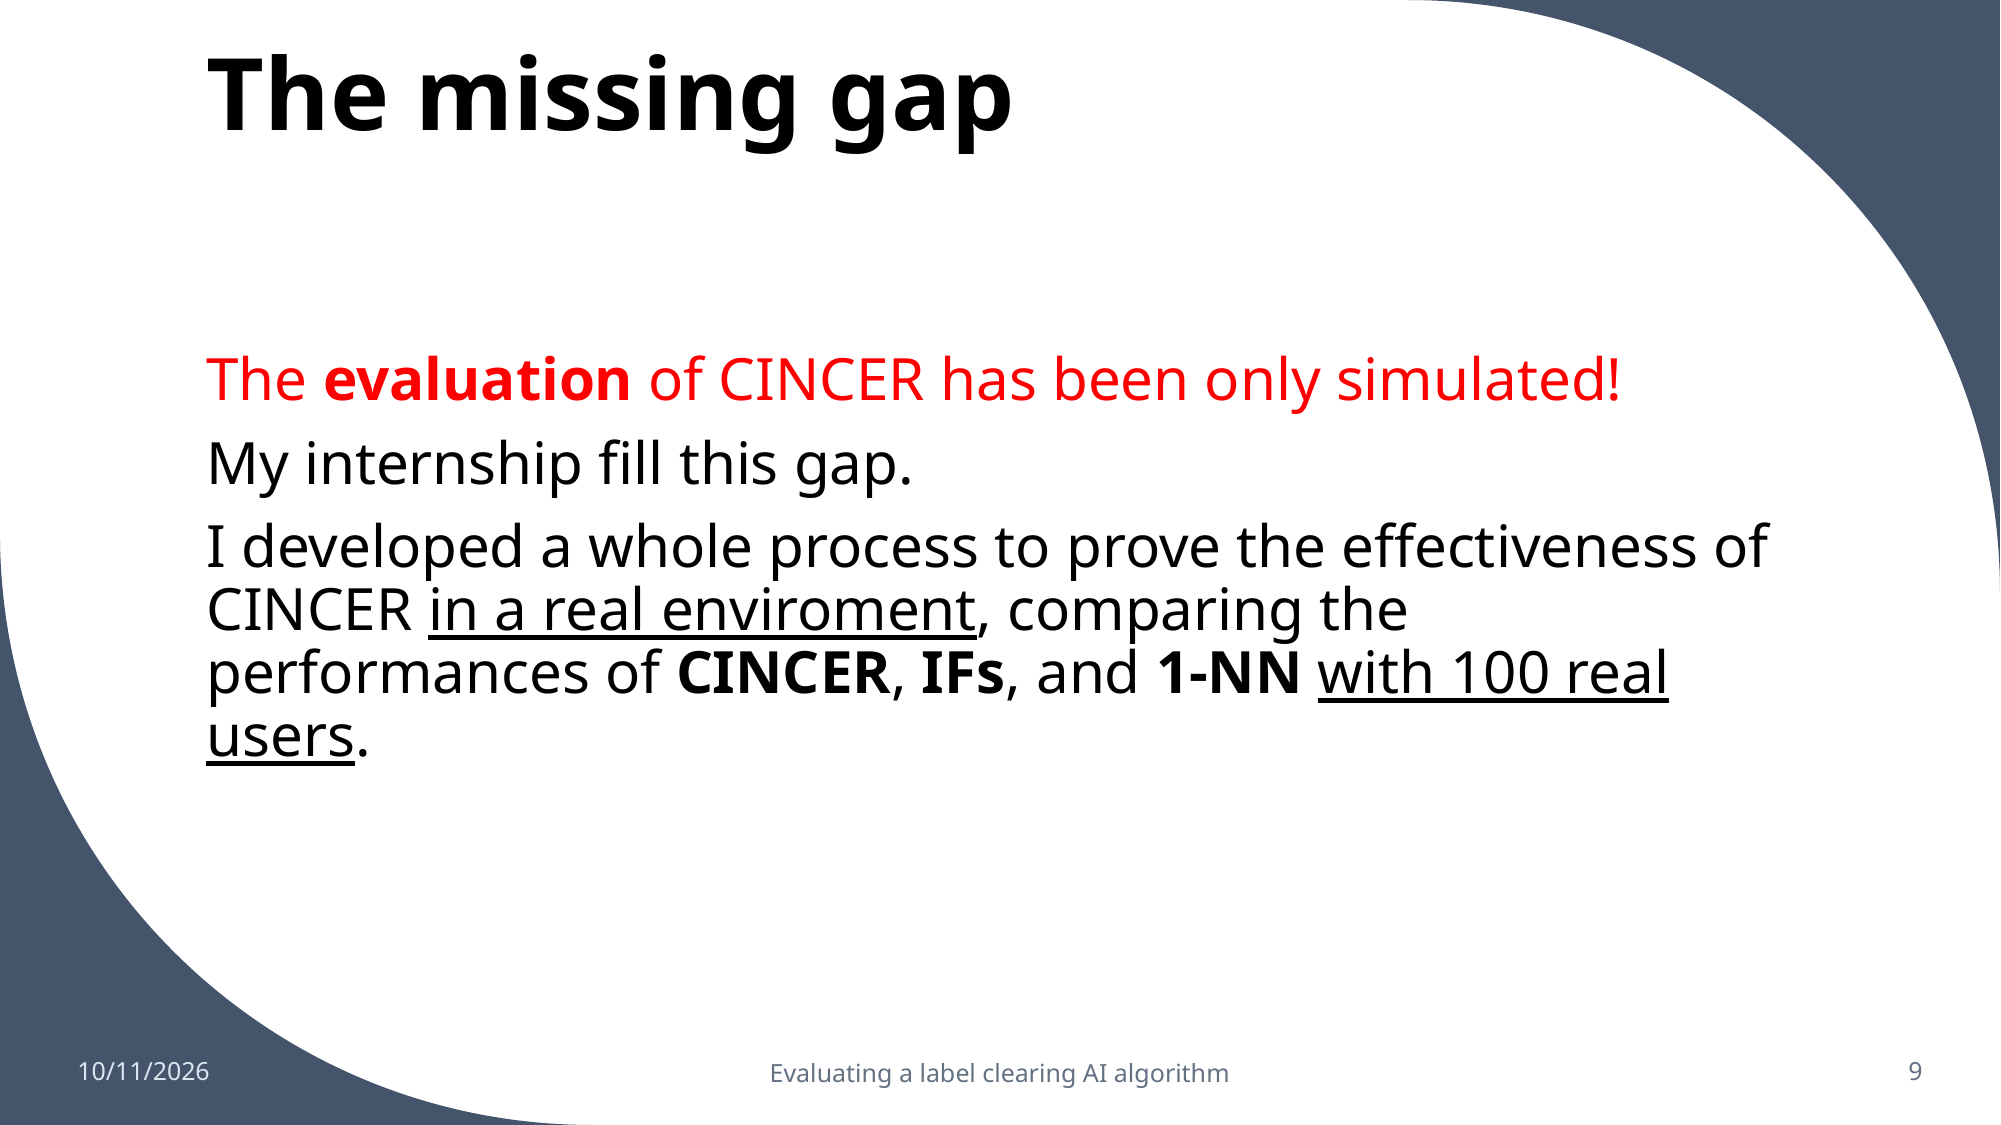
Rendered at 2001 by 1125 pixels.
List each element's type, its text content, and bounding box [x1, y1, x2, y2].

list The evaluation of CINCER has been only simulated! My internship fill this gap. I developed a whole process to prove the effectiveness of CINCER in a real enviroment, comparing the performances of CINCER, IFs, and 1-NN with 100 real users. [191, 342, 1796, 895]
title The missing gap [191, 62, 1796, 280]
slide_number 9 [1665, 1042, 1938, 1103]
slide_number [62, 1042, 342, 1103]
footer Evaluating a label clearing AI algorithm [662, 1042, 1338, 1103]
